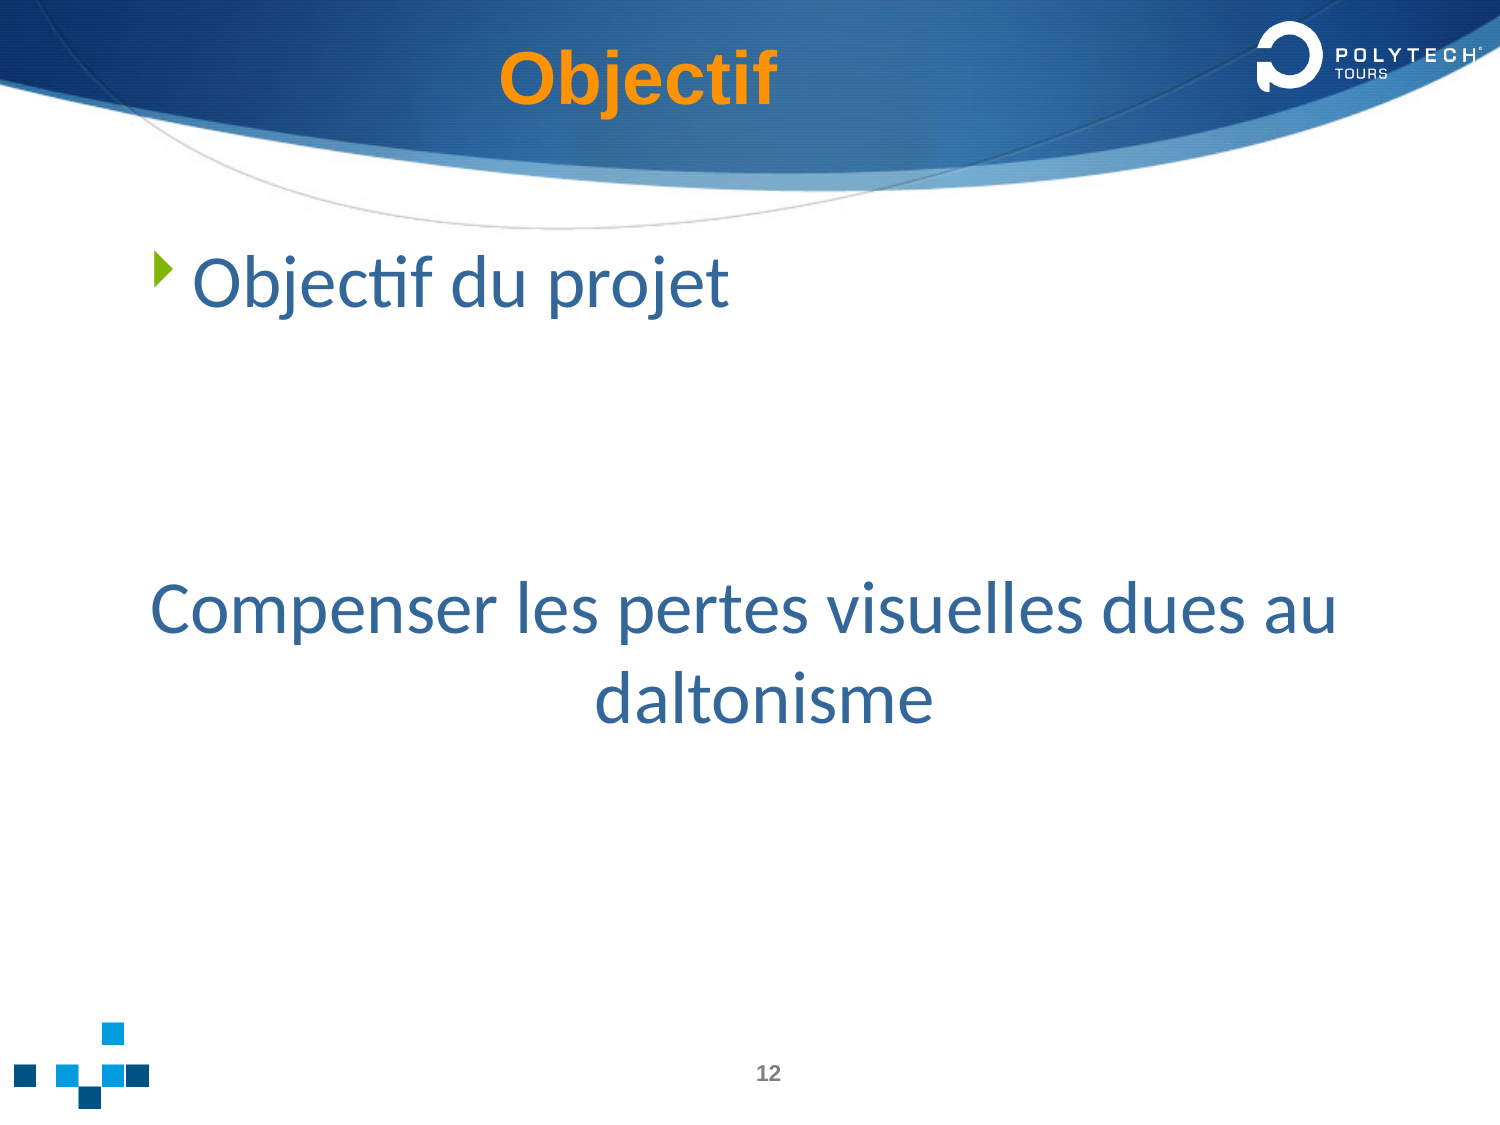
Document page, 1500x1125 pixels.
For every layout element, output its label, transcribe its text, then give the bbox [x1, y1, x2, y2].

text_box Compenser les pertes visuelles dues au daltonisme [76, 550, 1414, 711]
list Objectif du projet [121, 224, 1459, 386]
picture [0, 0, 1500, 1125]
slide_number 12 [725, 1042, 813, 1103]
text_box Objectif [41, 21, 1235, 127]
